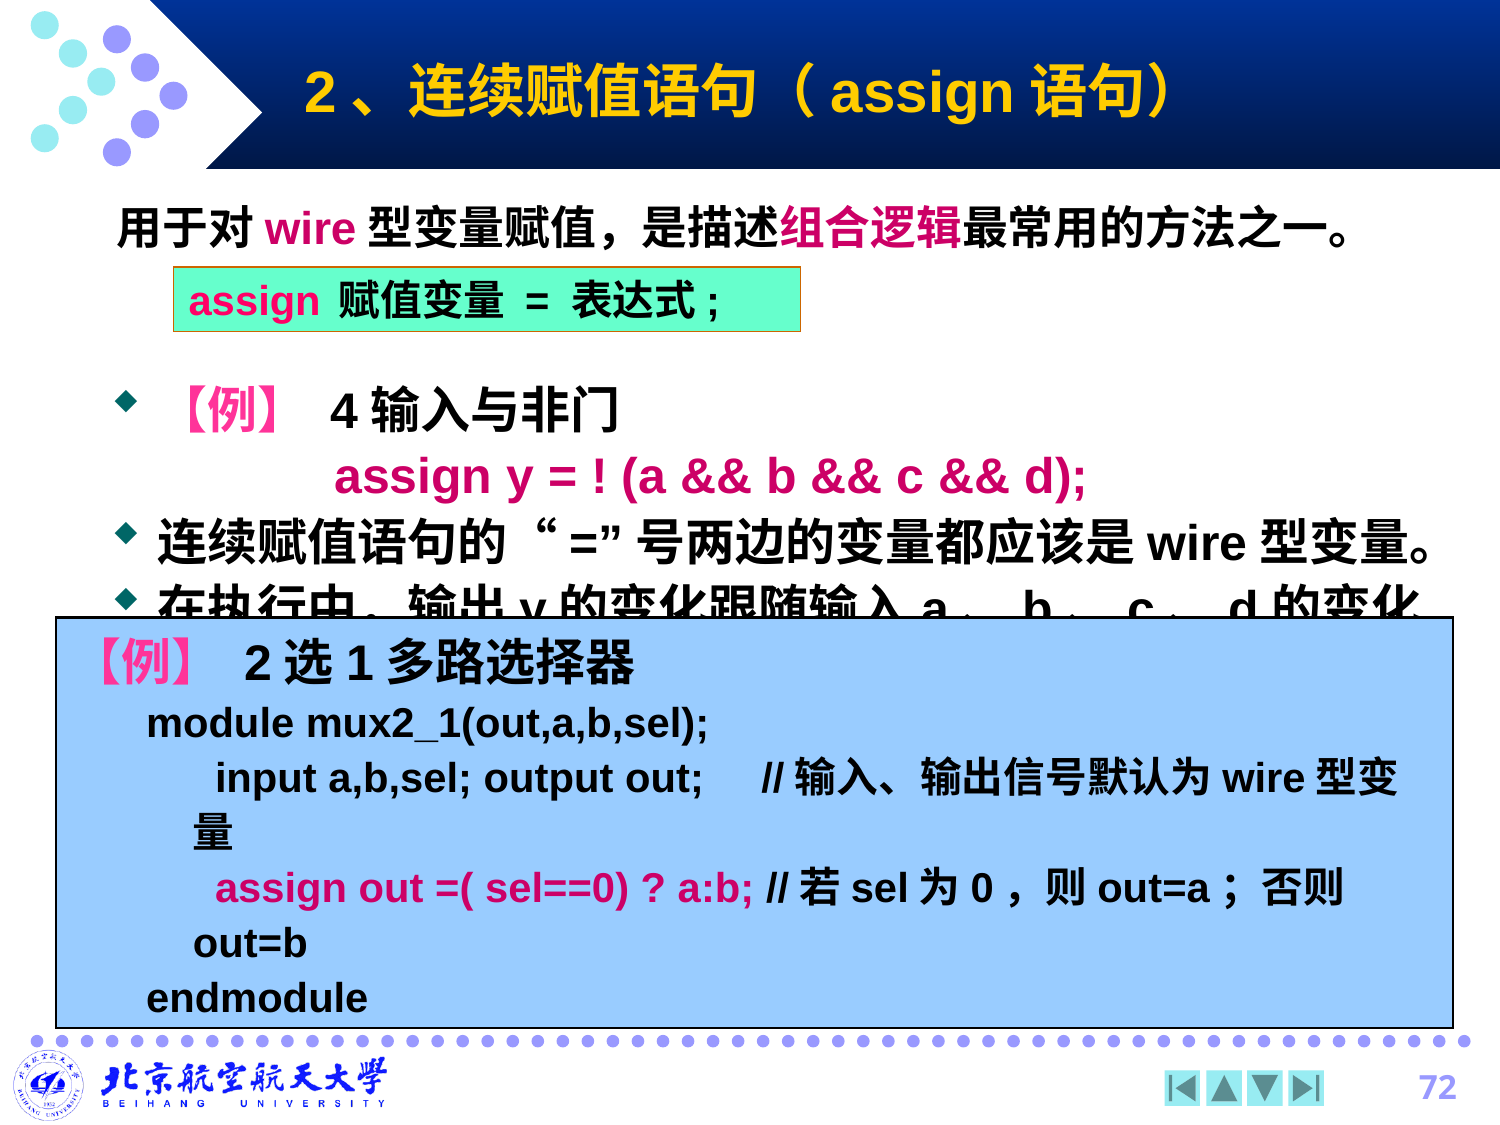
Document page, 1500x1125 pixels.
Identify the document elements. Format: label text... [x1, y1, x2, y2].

list 用于对wire型变量赋值，是描述组合逻辑最常用的方法之一。 [101, 185, 1457, 269]
text_box assign 赋值变量 = 表达式; [173, 266, 801, 332]
title 2、连续赋值语句（assign语句） [289, 33, 1500, 145]
slide_number 72 [1328, 1058, 1473, 1109]
text_box 【例】 2选1多路选择器 module mux2_1(out,a,b,sel); input a,b,sel; output out; //输入、输出信号默认为wire型变量 assign out =( sel==0) ? a:b; //若sel为0，则out=a；否则out=b endmodule [56, 617, 1454, 1029]
picture [13, 1047, 387, 1125]
text_box 【例】 4输入与非门 assign y = ! (a && b && c && d); 连续赋值语句的“=”号两边的变量都应该是wire型变量。 在执行中，输出y的变化跟随输入a、b、c、d的变化而变化，反映了信息传送的连续性。 [20, 319, 1485, 719]
